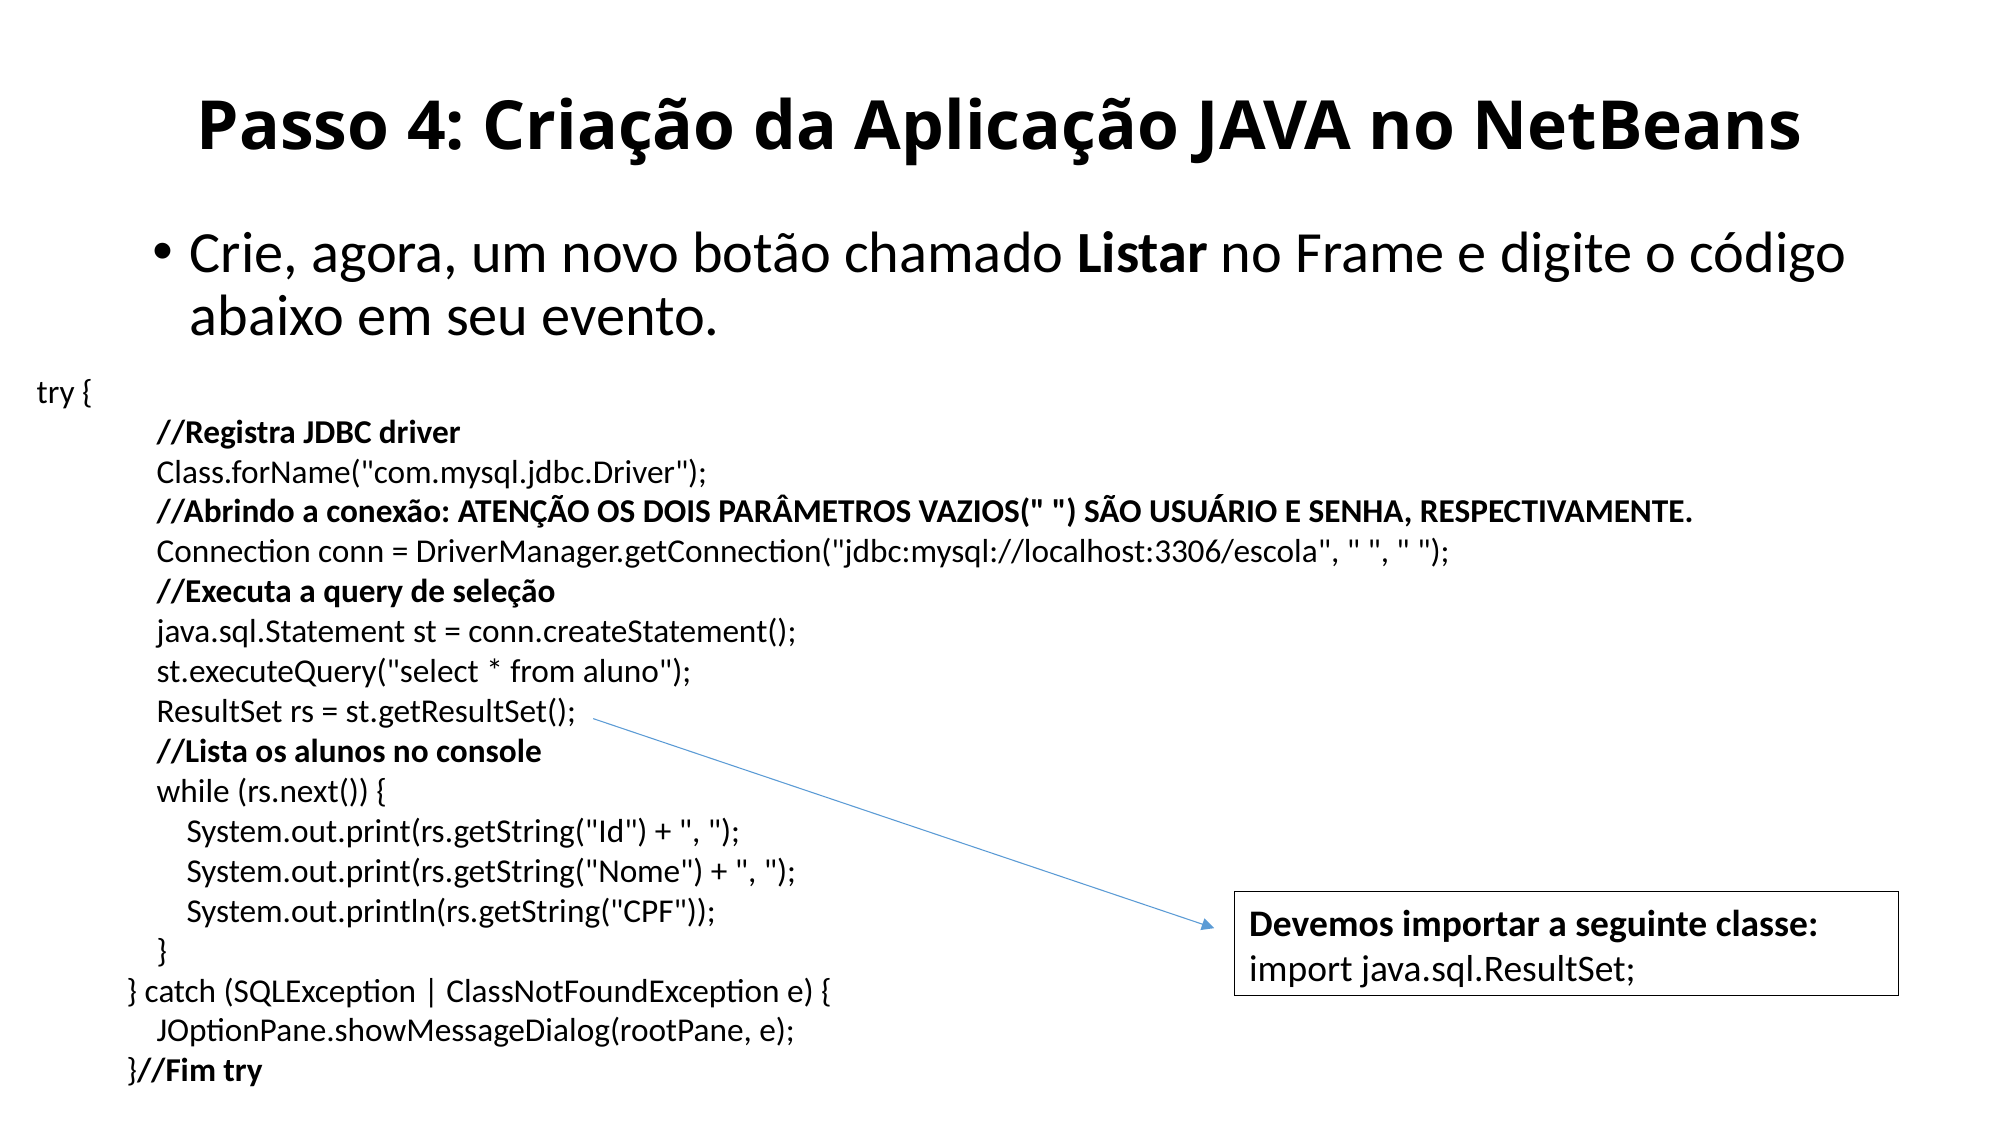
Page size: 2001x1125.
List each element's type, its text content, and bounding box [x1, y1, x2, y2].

title Passo 4: Criação da Aplicação JAVA no NetBeans [137, 59, 1863, 278]
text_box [593, 718, 1215, 929]
text_box try { //Registra JDBC driver Class.forName("com.mysql.jdbc.Driver"); //Abrindo a conexão: ATENÇÃO OS DOIS PARÂMETROS VAZIOS(" ") SÃO USUÁRIO E SENHA, RESPECTIVAMENTE. Connection conn = DriverManager.getConnection("jdbc:mysql://localhost:3306/escola", " ", " "); //Executa a query de seleção java.sql.Statement st = conn.createStatement(); st.executeQuery("select * from aluno"); ResultSet rs = st.getResultSet(); //Lista os alunos no console while (rs.next()) { System.out.print(rs.getString("Id") + ", "); System.out.print(rs.getString("Nome") + ", "); System.out.println(rs.getString("CPF")); } } catch (SQLException | ClassNotFoundException e) { JOptionPane.showMessageDialog(rootPane, e); }//Fim try [21, 362, 2000, 1096]
list Crie, agora, um novo botão chamado Listar no Frame e digite o código abaixo em seu evento. [137, 214, 1879, 362]
